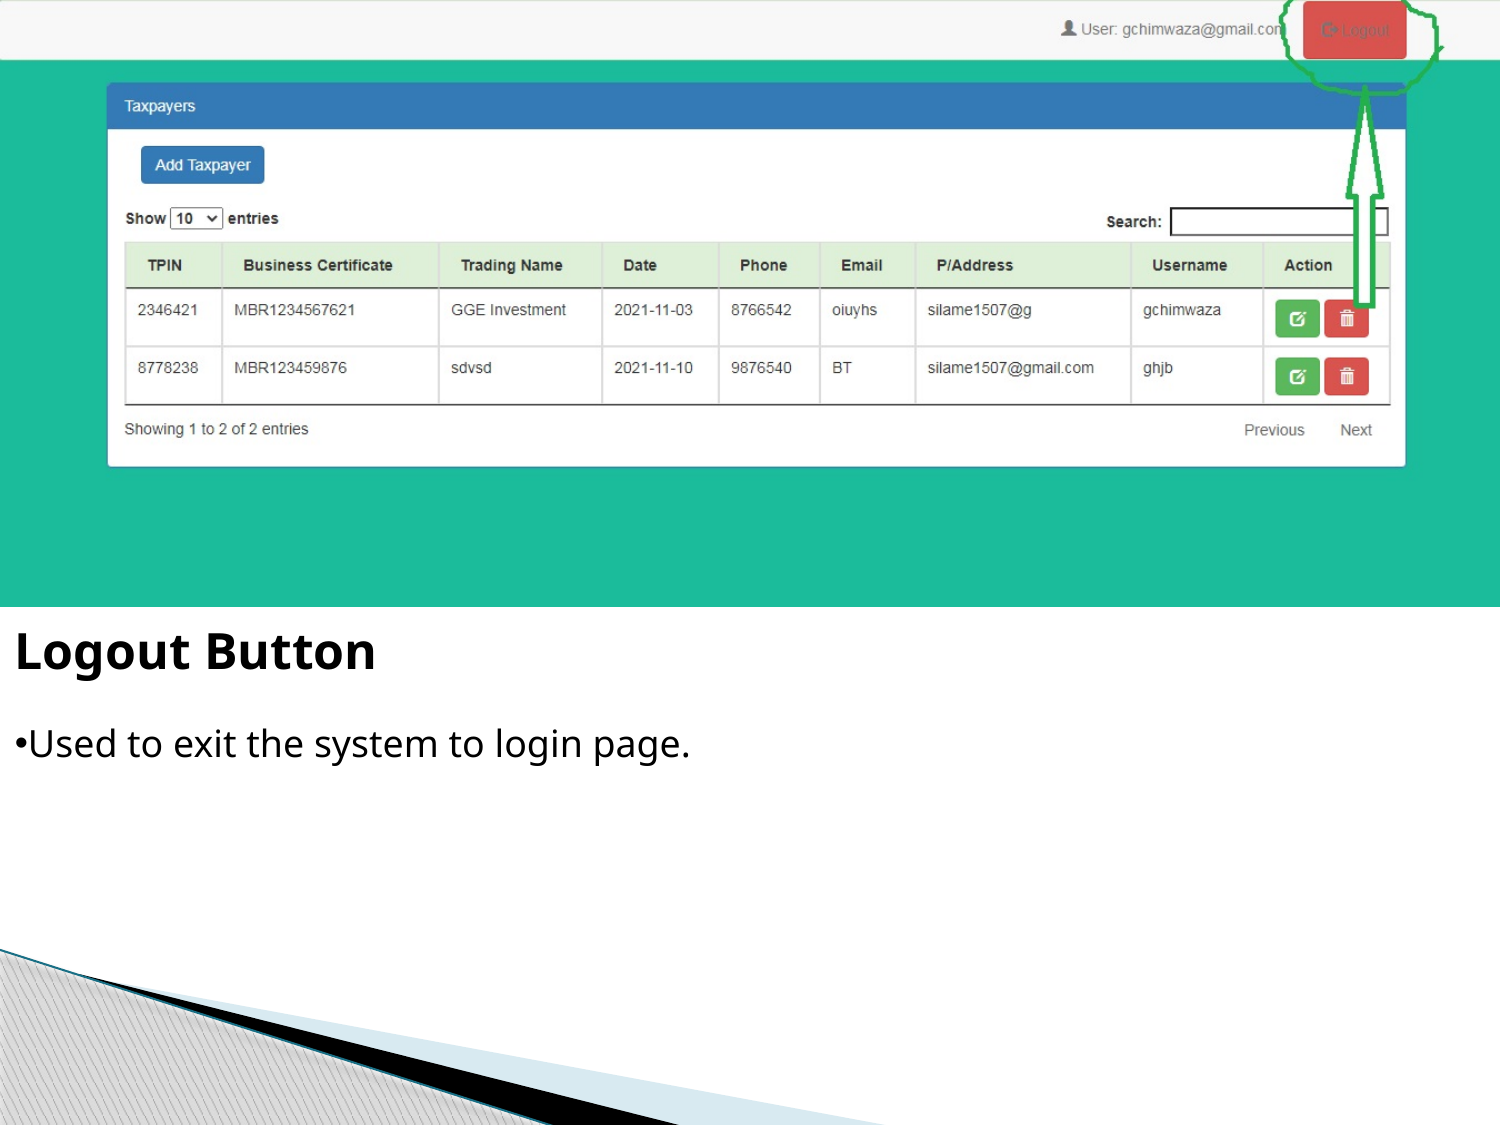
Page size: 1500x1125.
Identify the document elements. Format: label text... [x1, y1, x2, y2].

text_box Used to exit the system to login page. [0, 712, 1500, 818]
text_box Logout Button [0, 617, 1388, 688]
picture [0, 0, 1500, 607]
